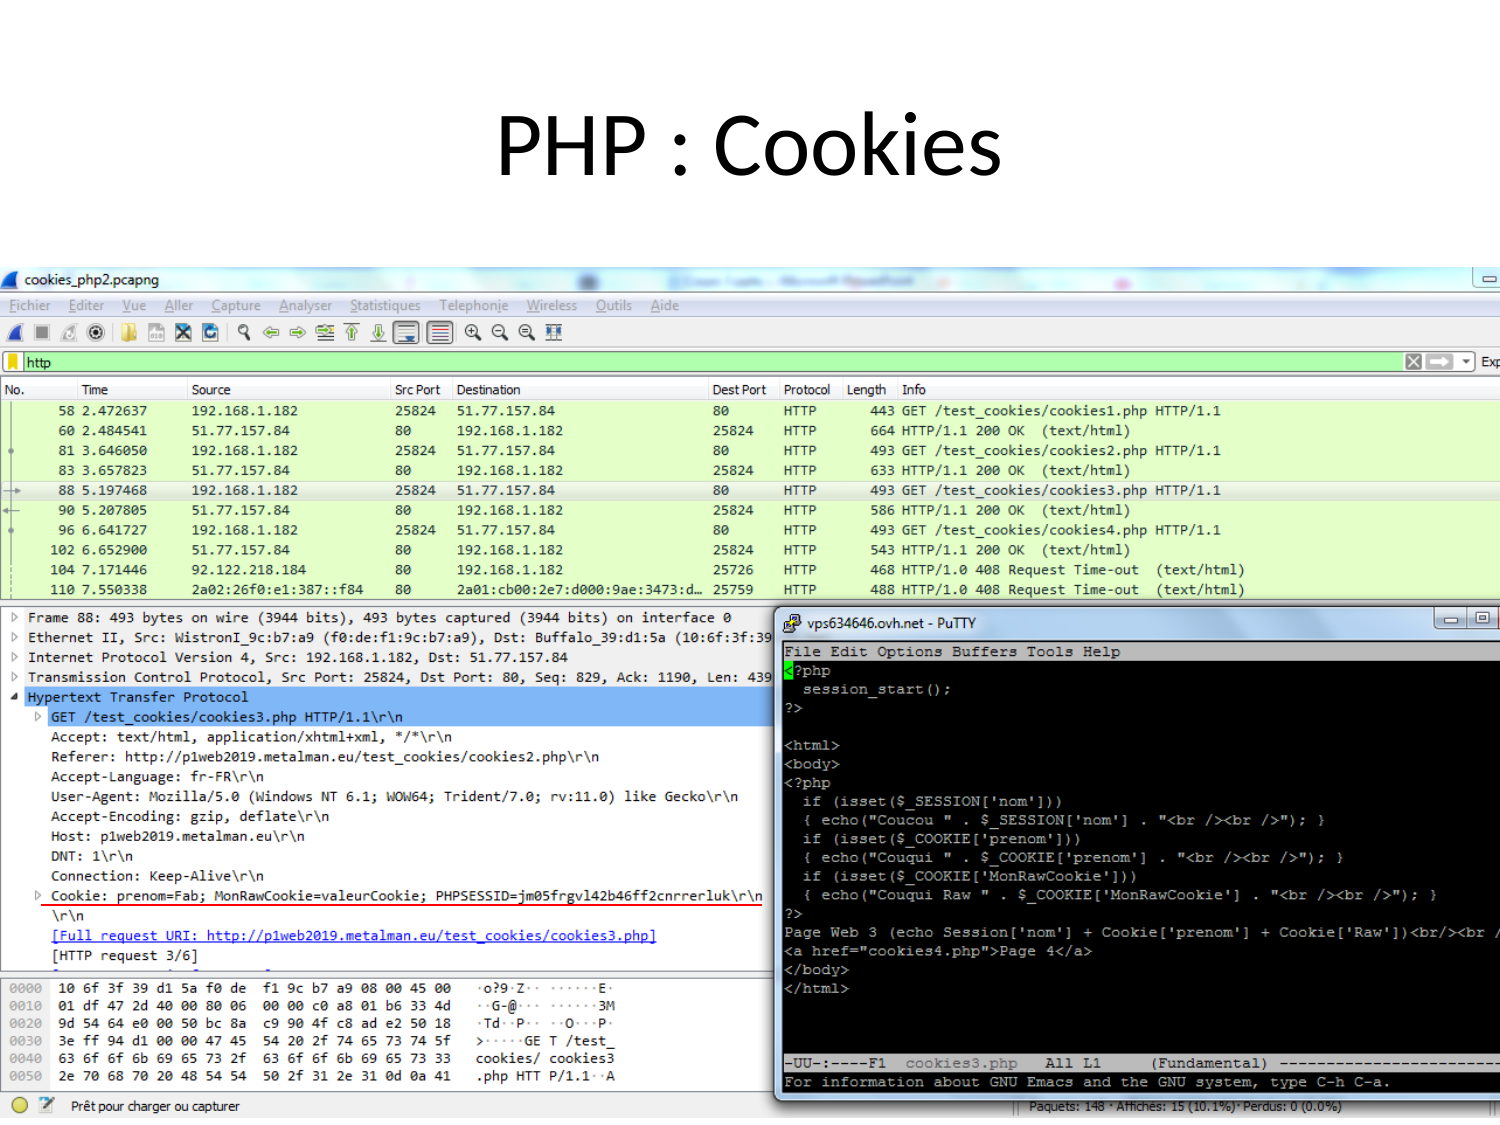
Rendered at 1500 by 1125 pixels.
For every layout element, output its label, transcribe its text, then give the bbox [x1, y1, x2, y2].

picture [0, 266, 1500, 1118]
title PHP : Cookies [75, 45, 1425, 233]
